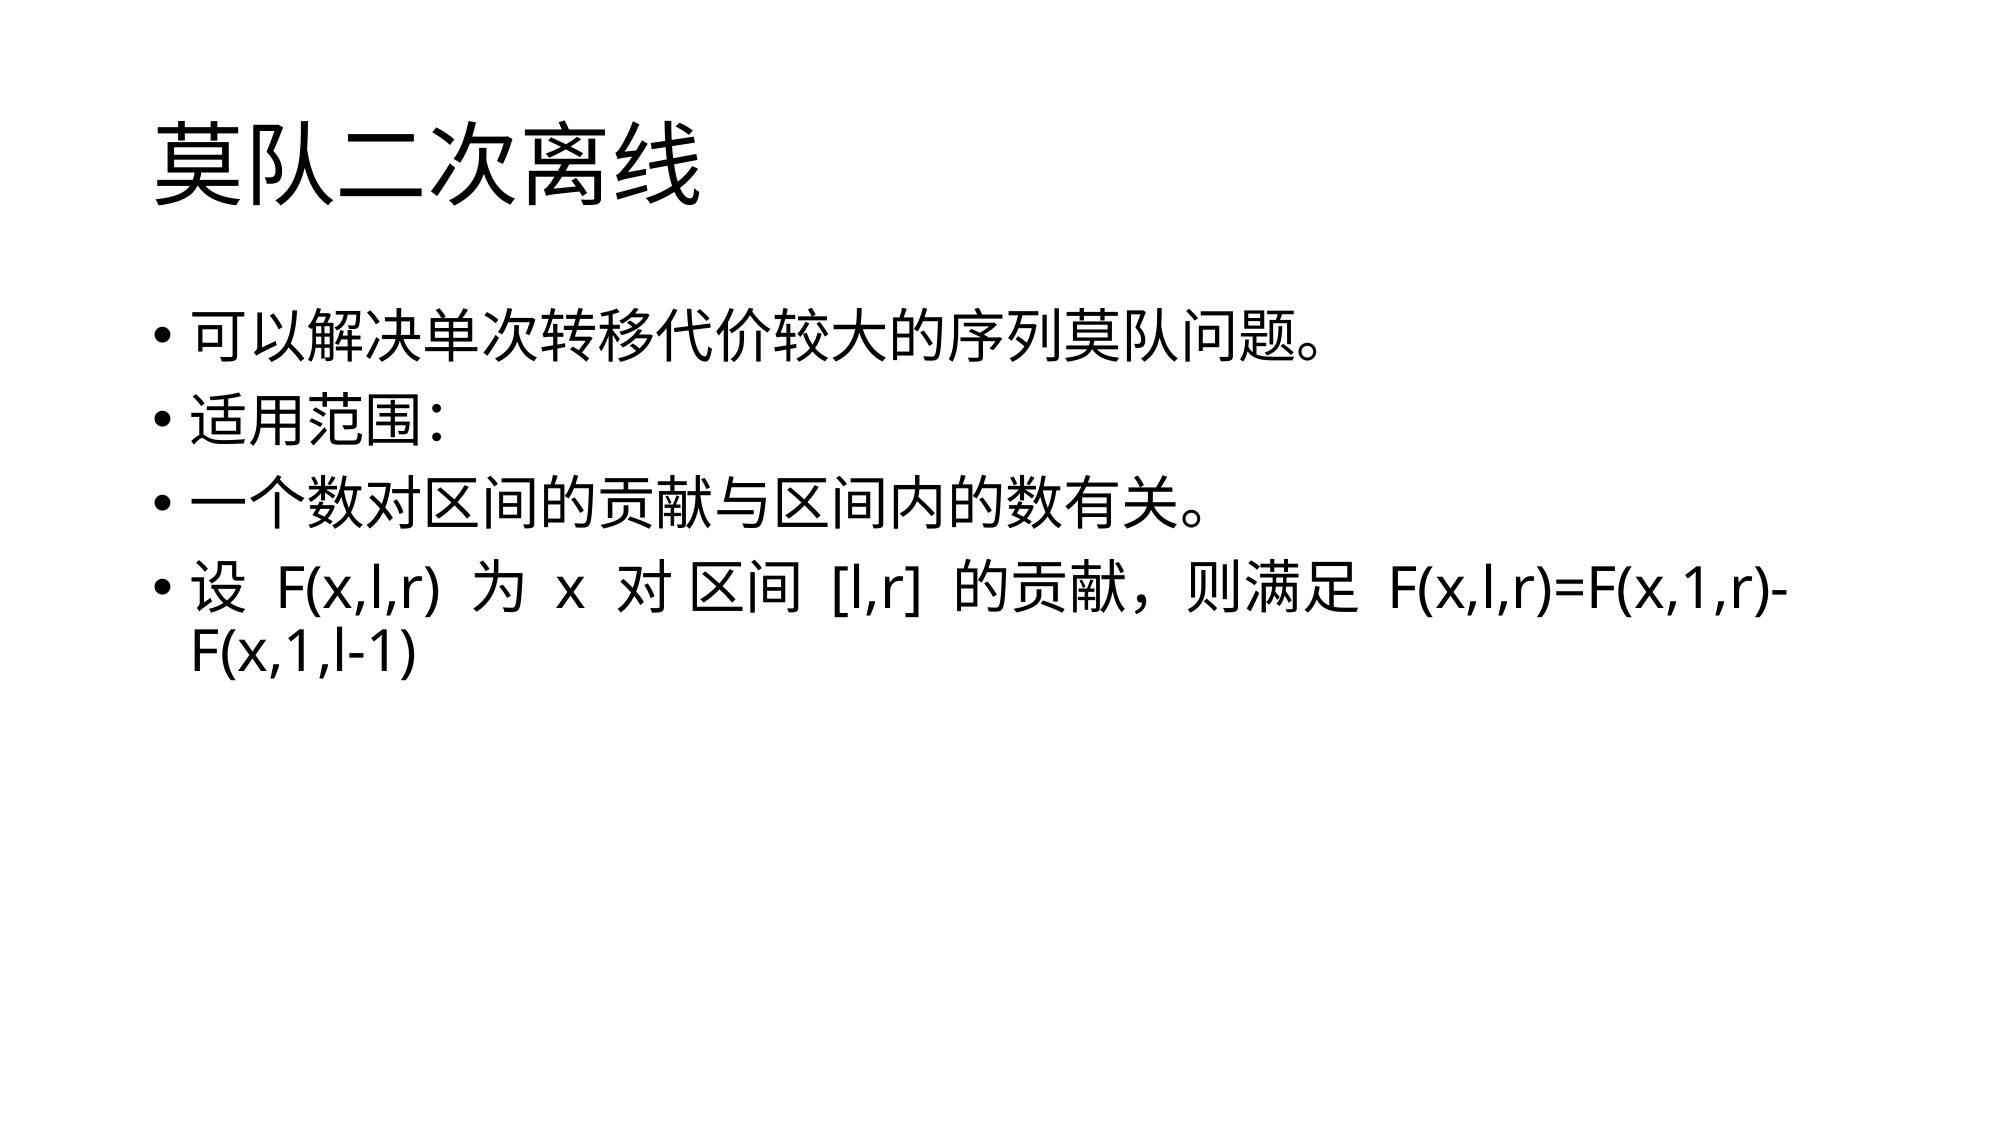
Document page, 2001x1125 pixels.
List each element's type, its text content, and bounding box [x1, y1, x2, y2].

title 莫队二次离线 [137, 59, 1863, 278]
list 可以解决单次转移代价较大的序列莫队问题。 适用范围： 一个数对区间的贡献与区间内的数有关。 设 F(x,l,r) 为 x 对 区间 [l,r] 的贡献，则满足 F(x,l,r)=F(x,1,r)-F(x,1,l-1) [137, 299, 1863, 1014]
